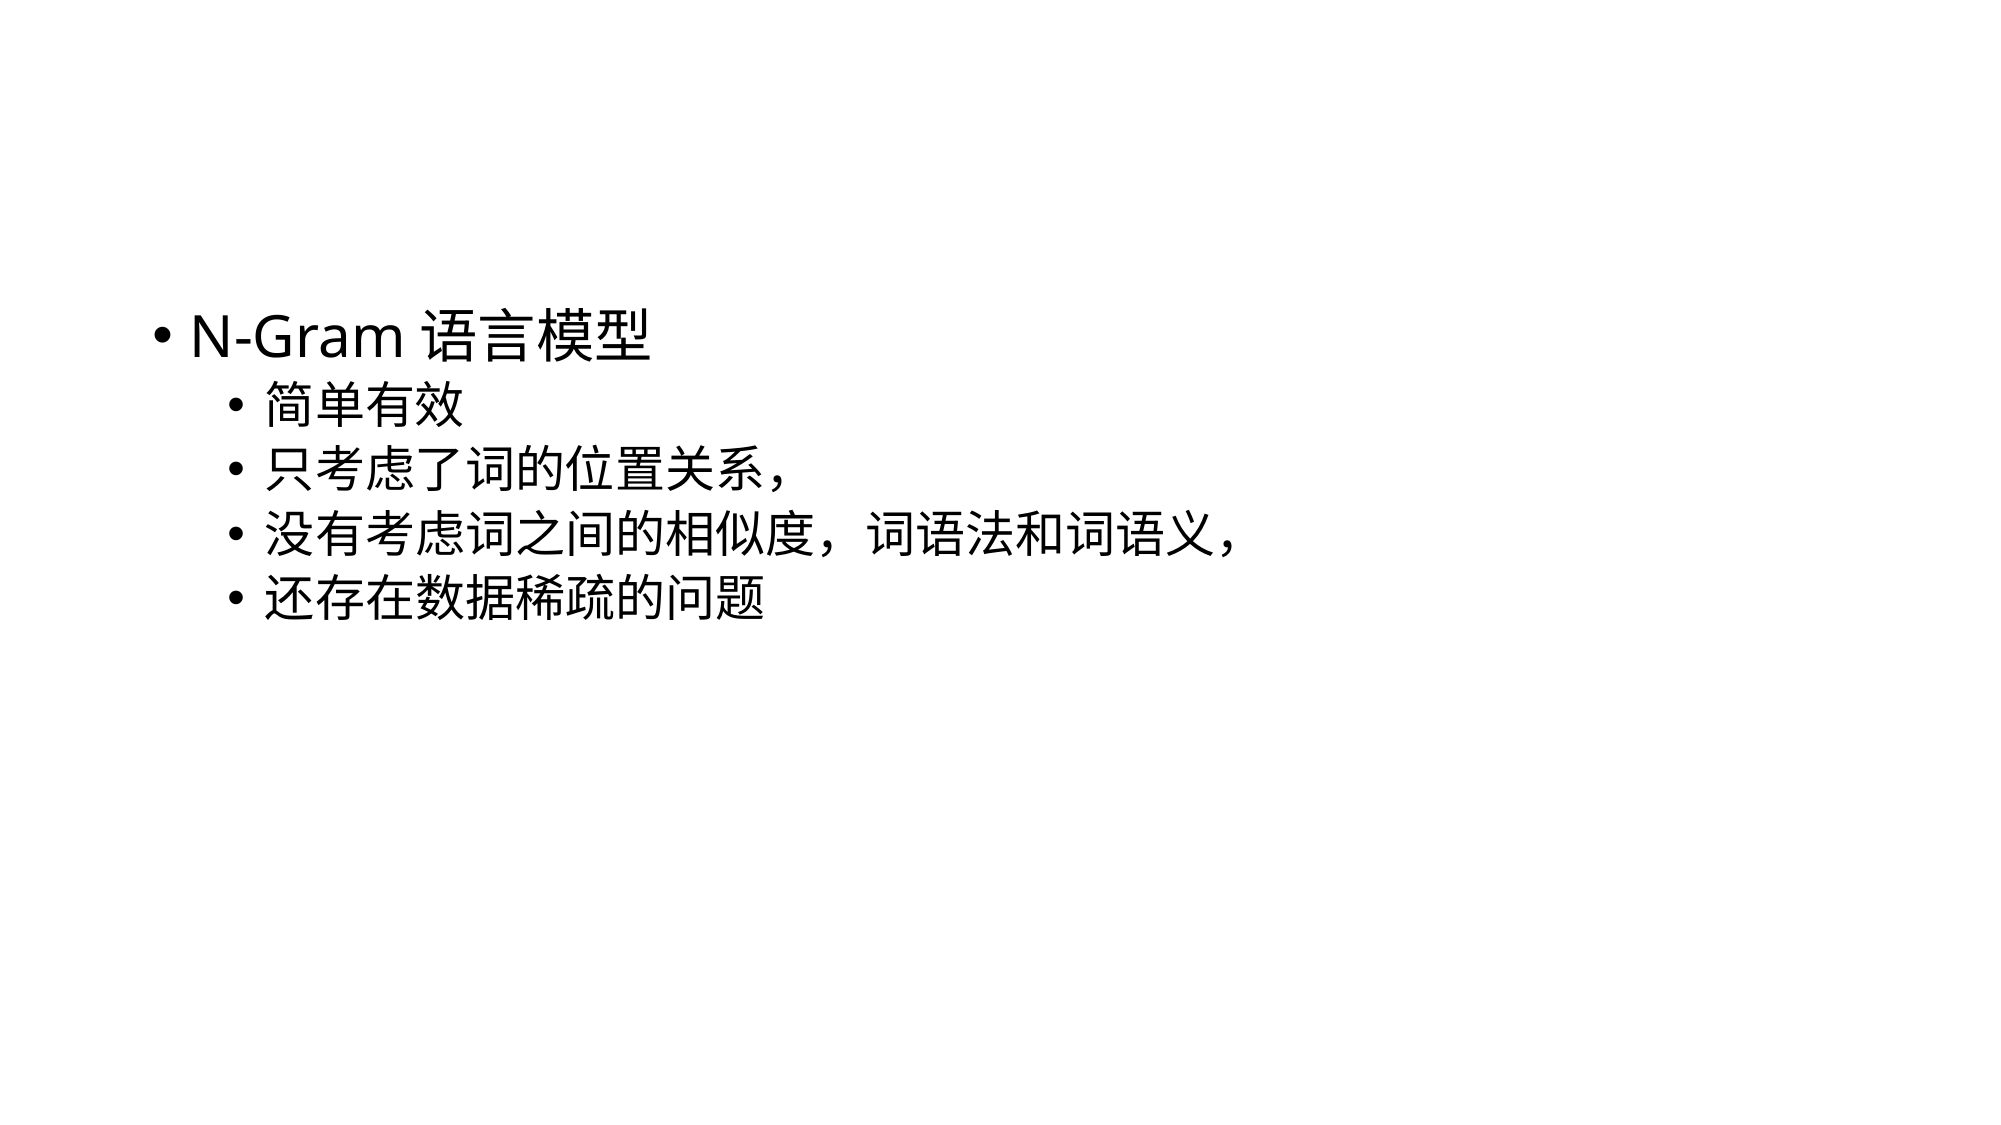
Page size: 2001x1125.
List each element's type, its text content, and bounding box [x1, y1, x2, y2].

list N-Gram语言模型 简单有效 只考虑了词的位置关系， 没有考虑词之间的相似度，词语法和词语义， 还存在数据稀疏的问题 [137, 299, 1863, 1014]
